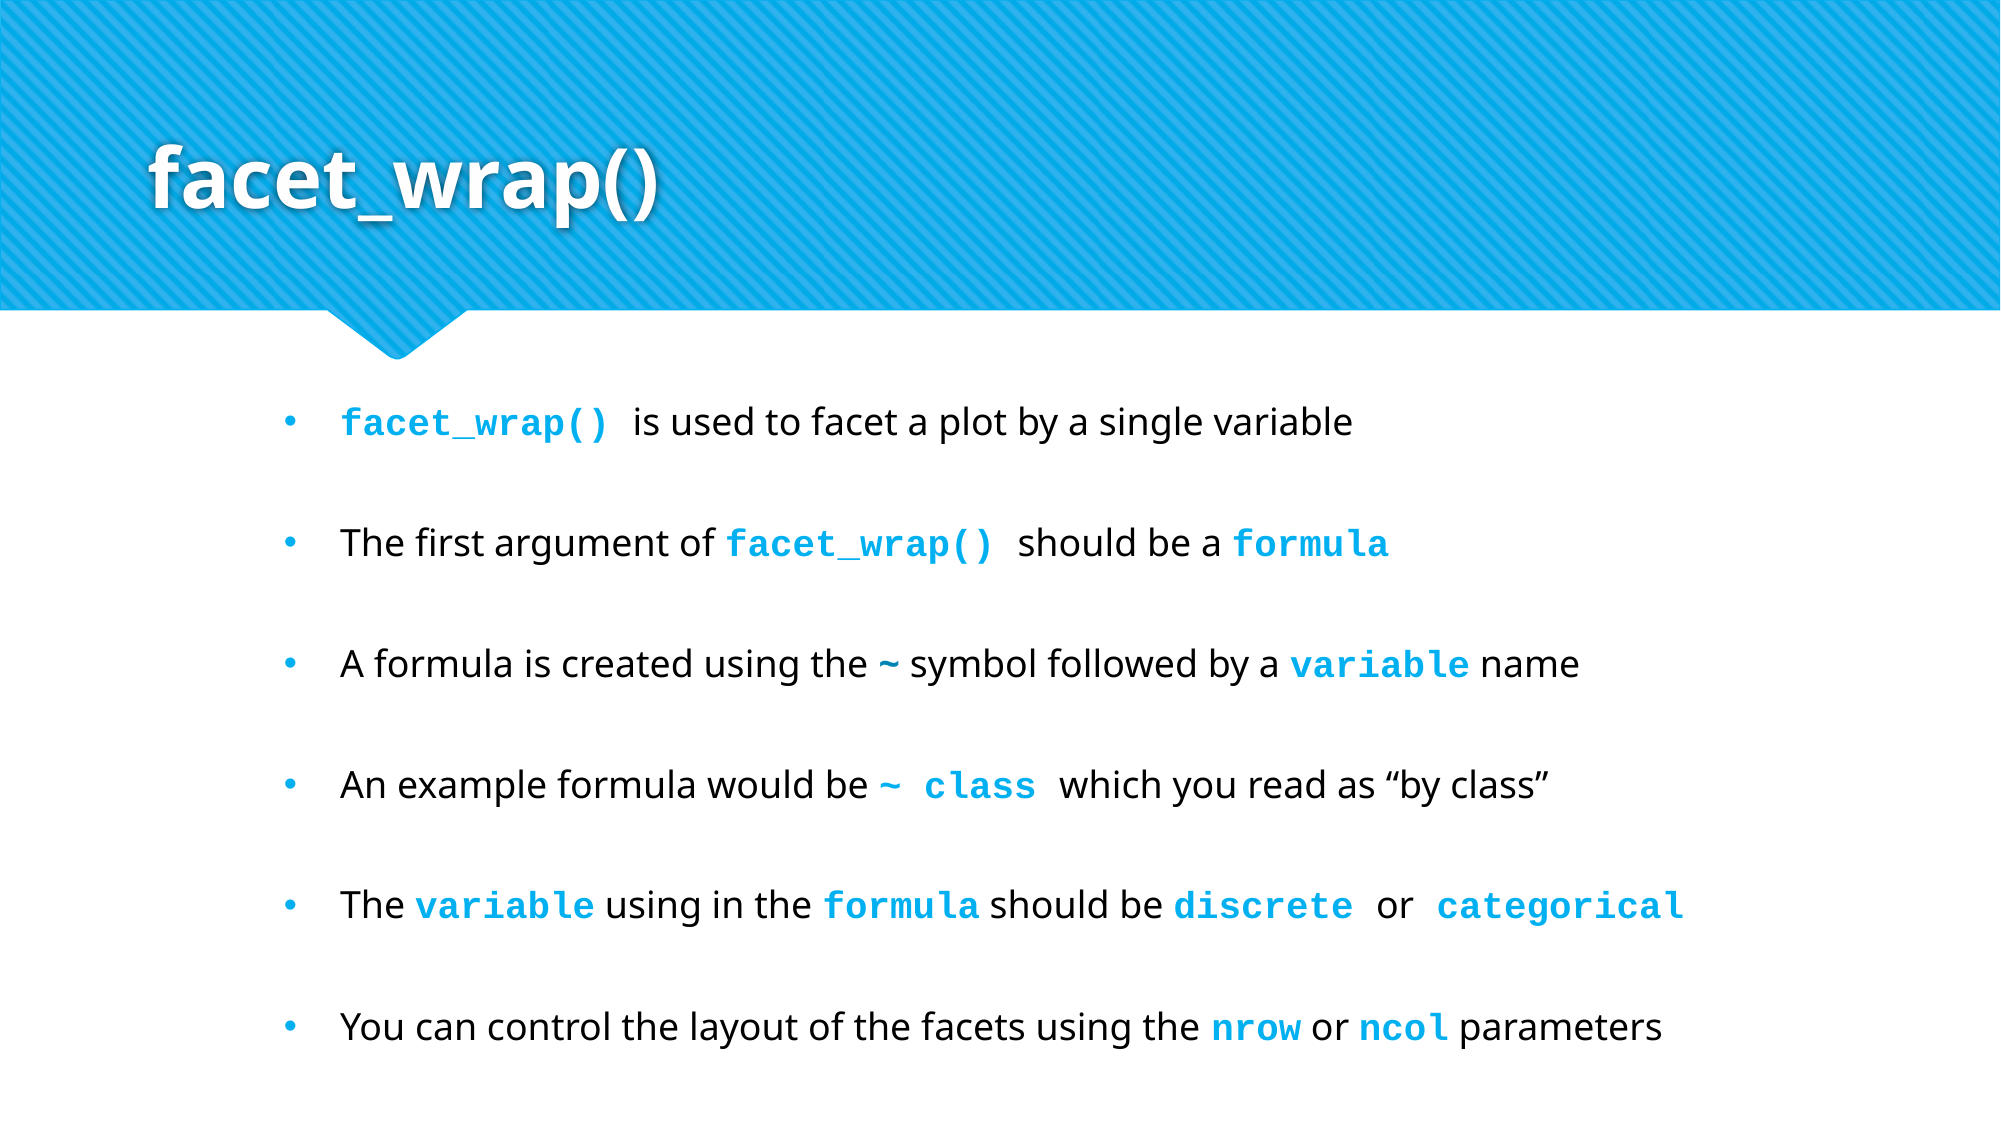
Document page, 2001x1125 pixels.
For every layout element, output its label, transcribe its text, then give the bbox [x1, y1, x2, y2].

title facet_wrap() [132, 73, 1868, 233]
text_box facet_wrap() is used to facet a plot by a single variable The first argument of facet_wrap() should be a formula A formula is created using the ~ symbol followed by a variable name An example formula would be ~ class which you read as “by class” The variable using in the formula should be discrete or categorical You can control the layout of the facets using the nrow or ncol parameters [269, 395, 1765, 1056]
